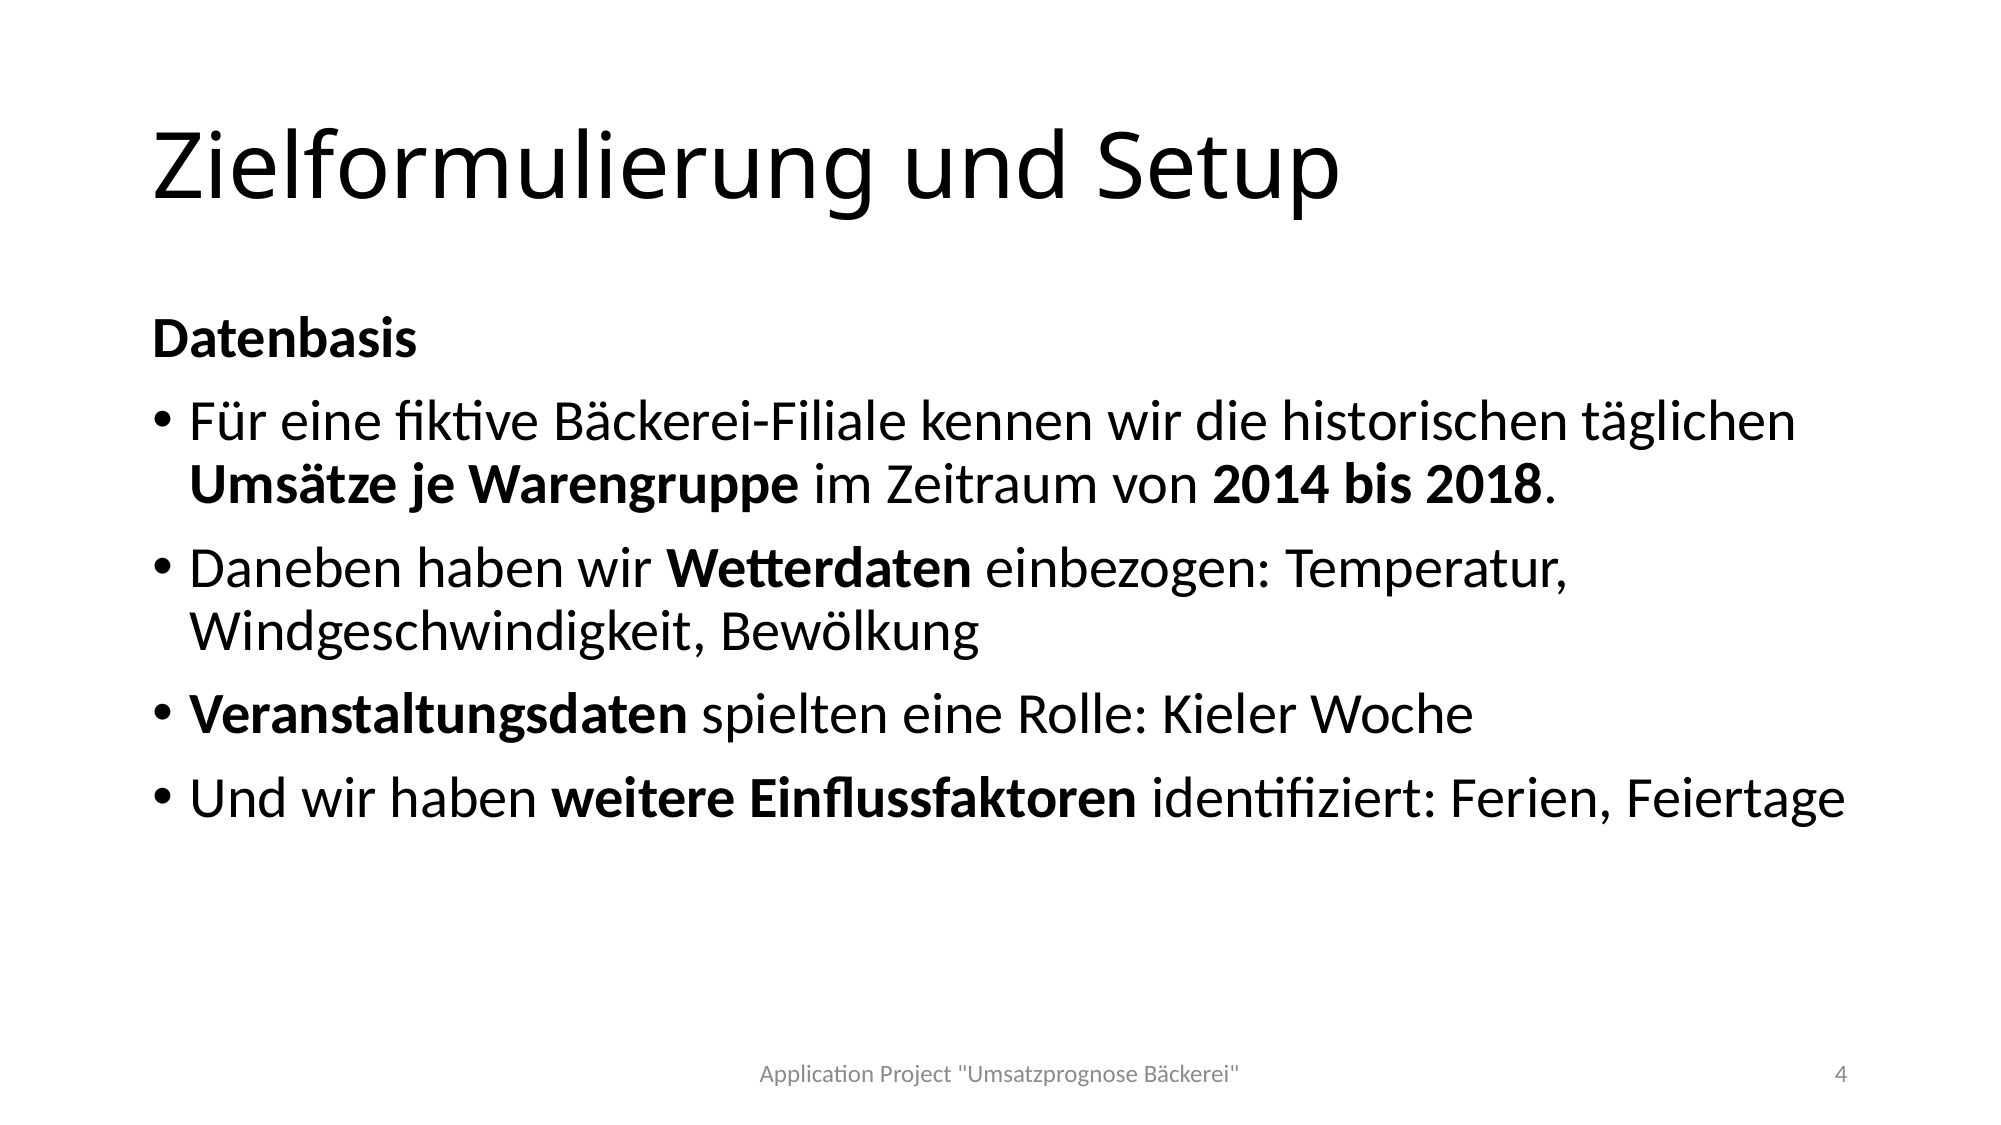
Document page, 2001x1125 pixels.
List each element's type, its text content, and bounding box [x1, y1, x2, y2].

footer Application Project "Umsatzprognose Bäckerei" [662, 1042, 1338, 1103]
slide_number 4 [1412, 1042, 1863, 1103]
title Zielformulierung und Setup [137, 59, 1863, 278]
list Datenbasis Für eine fiktive Bäckerei-Filiale kennen wir die historischen täglichen Umsätze je Warengruppe im Zeitraum von 2014 bis 2018. Daneben haben wir Wetterdaten einbezogen: Temperatur, Windgeschwindigkeit, Bewölkung Veranstaltungsdaten spielten eine Rolle: Kieler Woche Und wir haben weitere Einflussfaktoren identifiziert: Ferien, Feiertage [137, 299, 1863, 1014]
